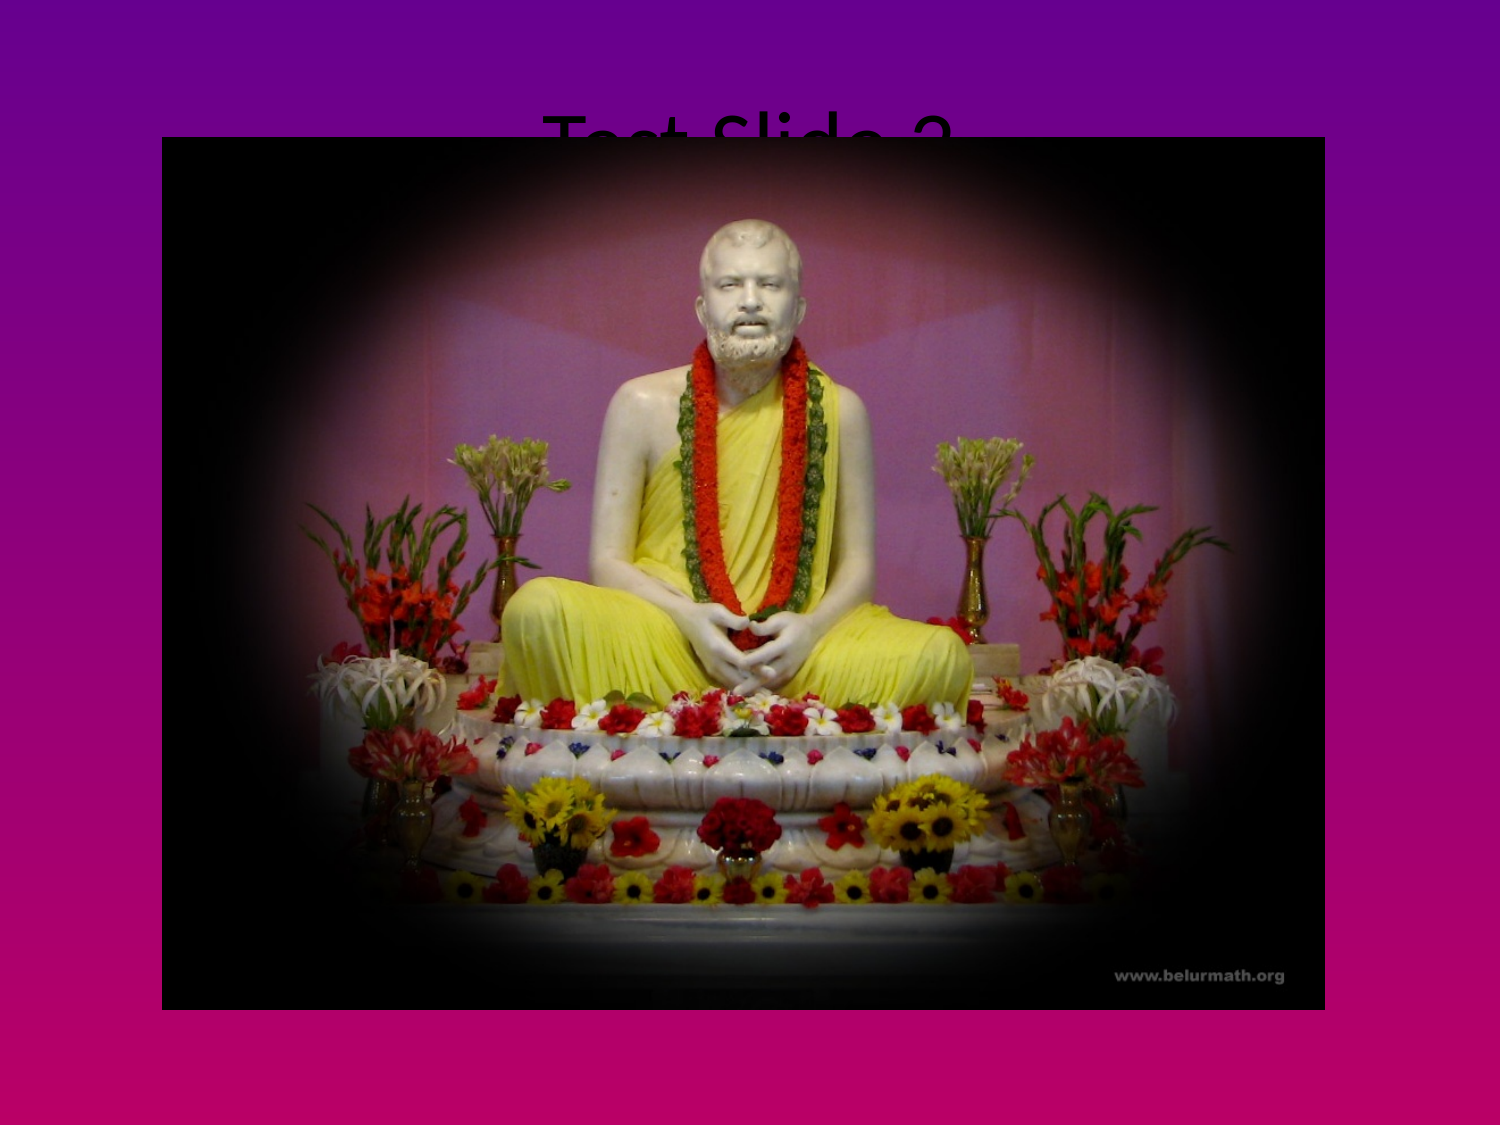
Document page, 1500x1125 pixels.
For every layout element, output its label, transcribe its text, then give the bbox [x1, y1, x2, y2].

picture [162, 137, 1326, 1010]
title Test Slide 2 [75, 45, 1425, 233]
